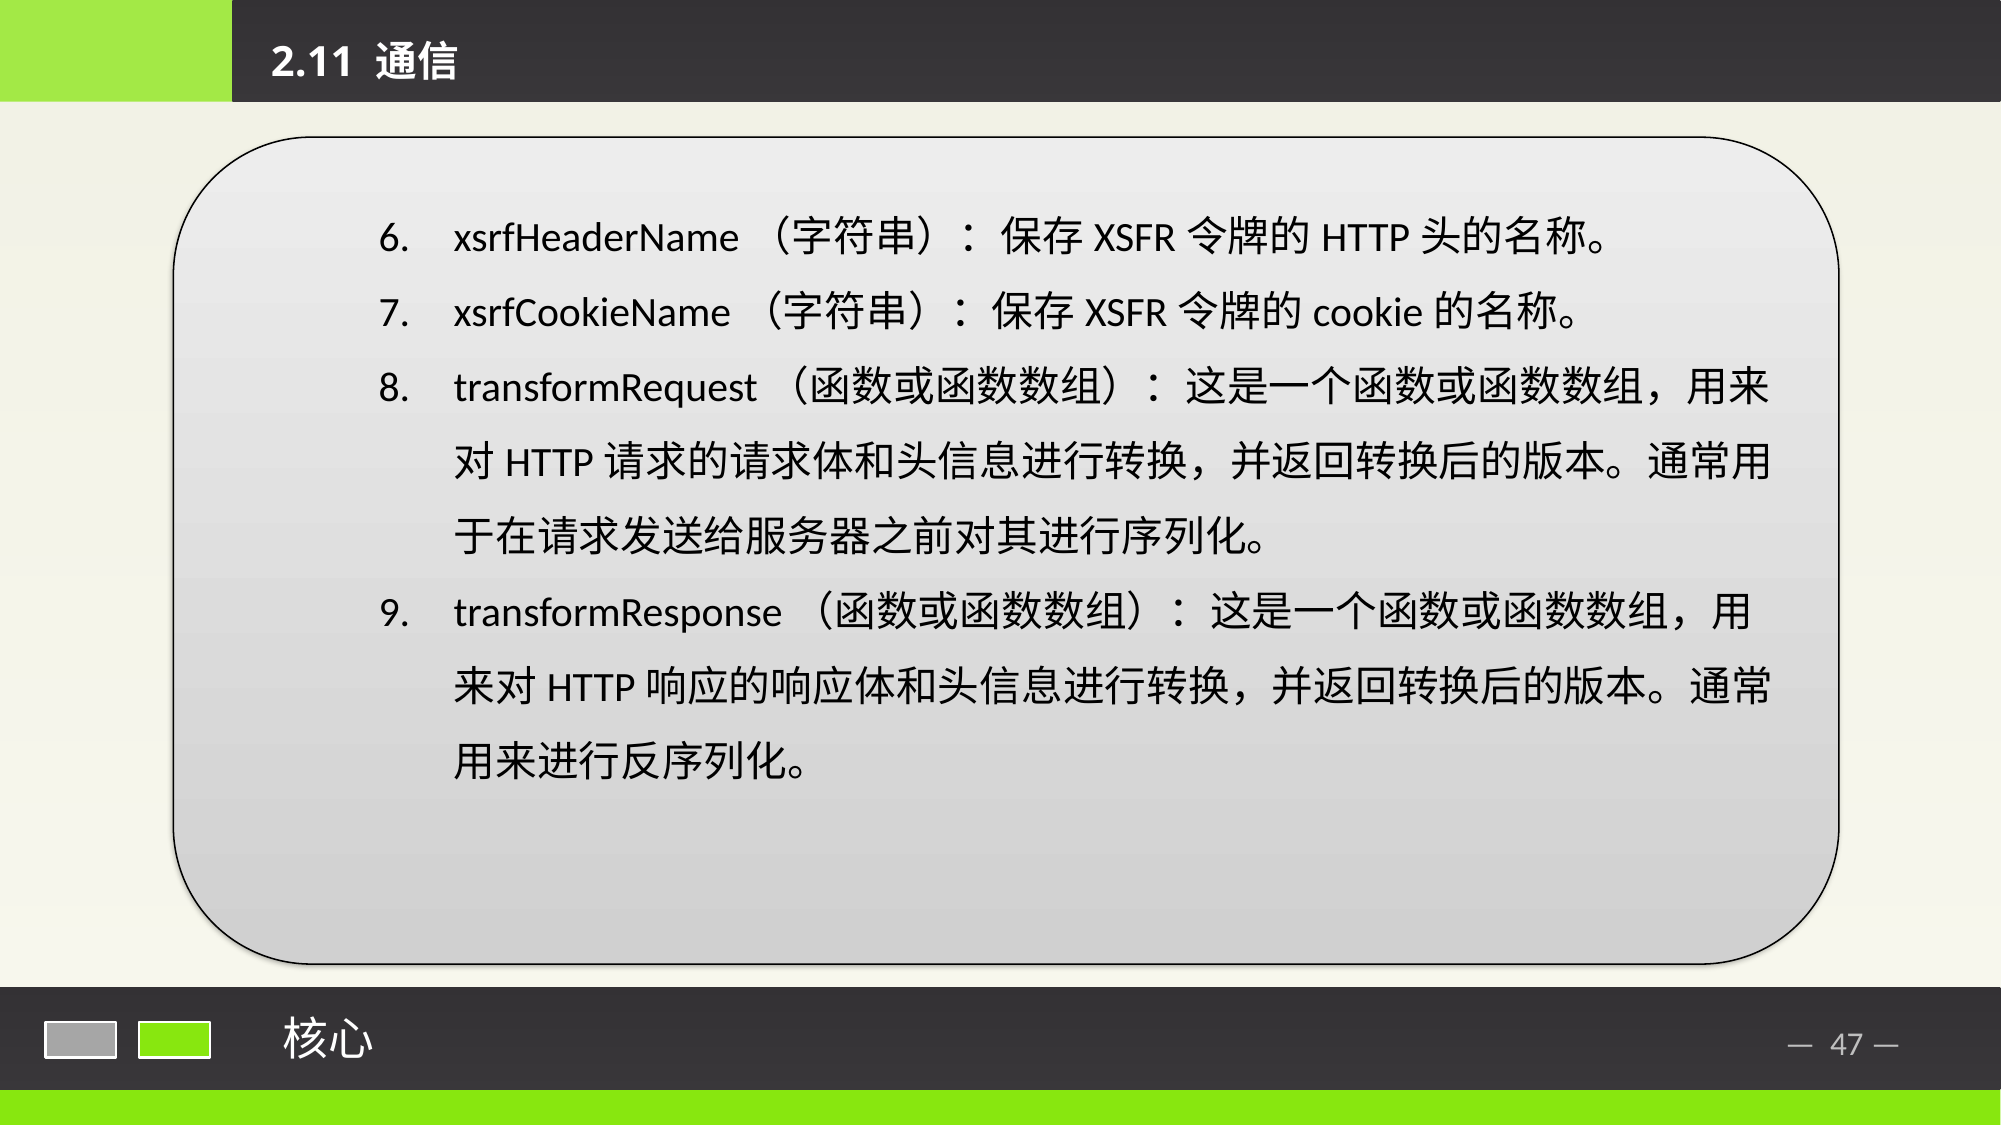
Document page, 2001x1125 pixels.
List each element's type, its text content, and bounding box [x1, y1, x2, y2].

text_box 2.11 通信 [256, 27, 871, 93]
text_box xsrfHeaderName（字符串）：保存XSFR令牌的HTTP头的名称。 xsrfCookieName（字符串）：保存XSFR令牌的cookie的名称。 transformRequest（函数或函数数组）：这是一个函数或函数数组，用来对HTTP请求的请求体和头信息进行转换，并返回转换后的版本。通常用于在请求发送给服务器之前对其进行序列化。 transformResponse（函数或函数数组）：这是一个函数或函数数组，用来对HTTP响应的响应体和头信息进行转换，并返回转换后的版本。通常用来进行反序列化。 [172, 136, 1840, 965]
